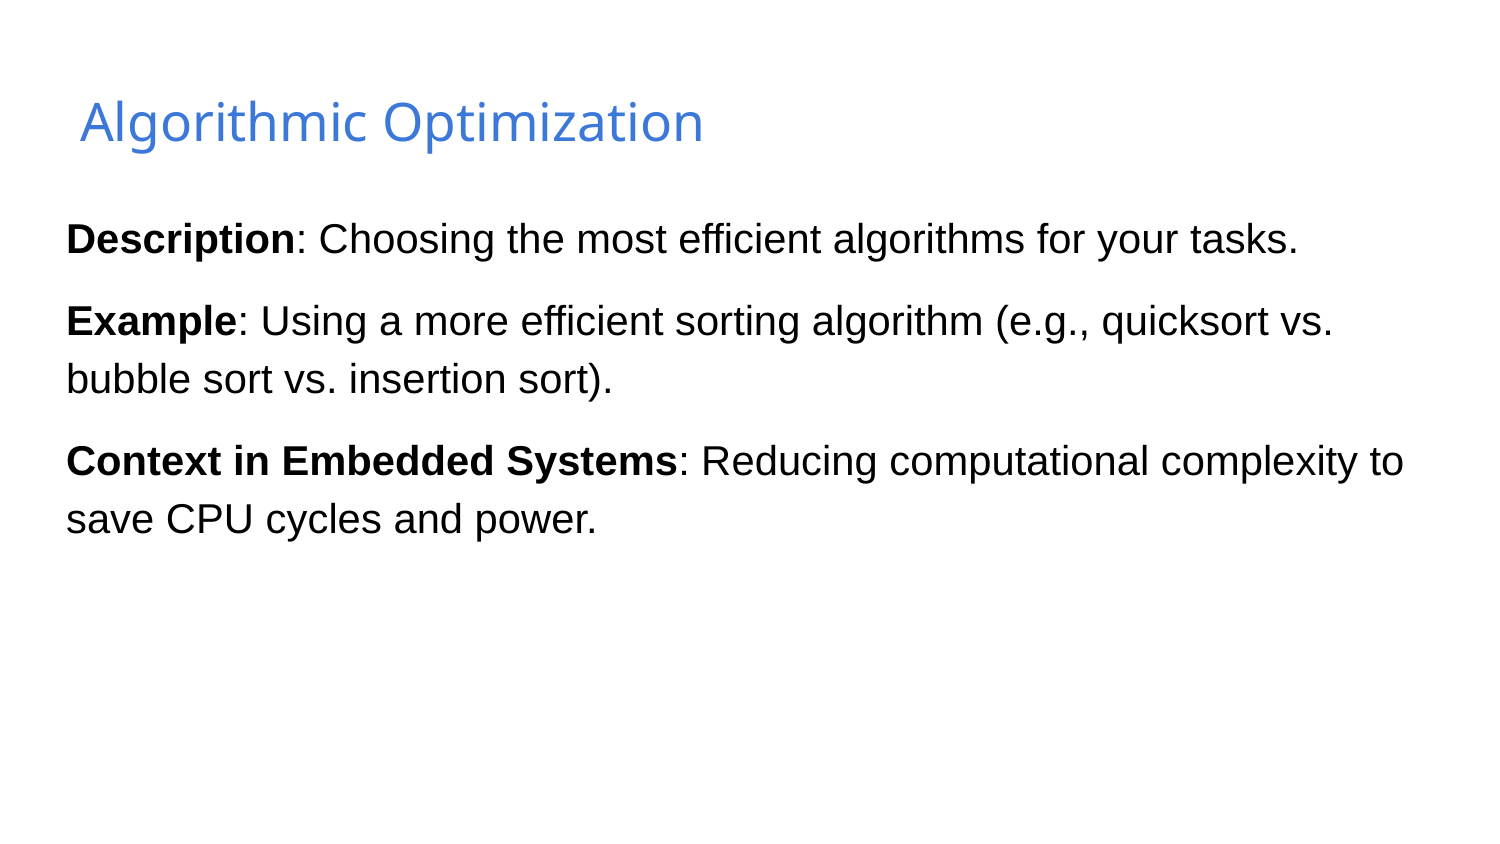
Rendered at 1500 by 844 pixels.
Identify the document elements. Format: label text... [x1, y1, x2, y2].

title Algorithmic Optimization [51, 72, 1449, 167]
list Description: Choosing the most efficient algorithms for your tasks. Example: Using a more efficient sorting algorithm (e.g., quicksort vs. bubble sort vs. insertion sort). Context in Embedded Systems: Reducing computational complexity to save CPU cycles and power. [51, 189, 1449, 750]
